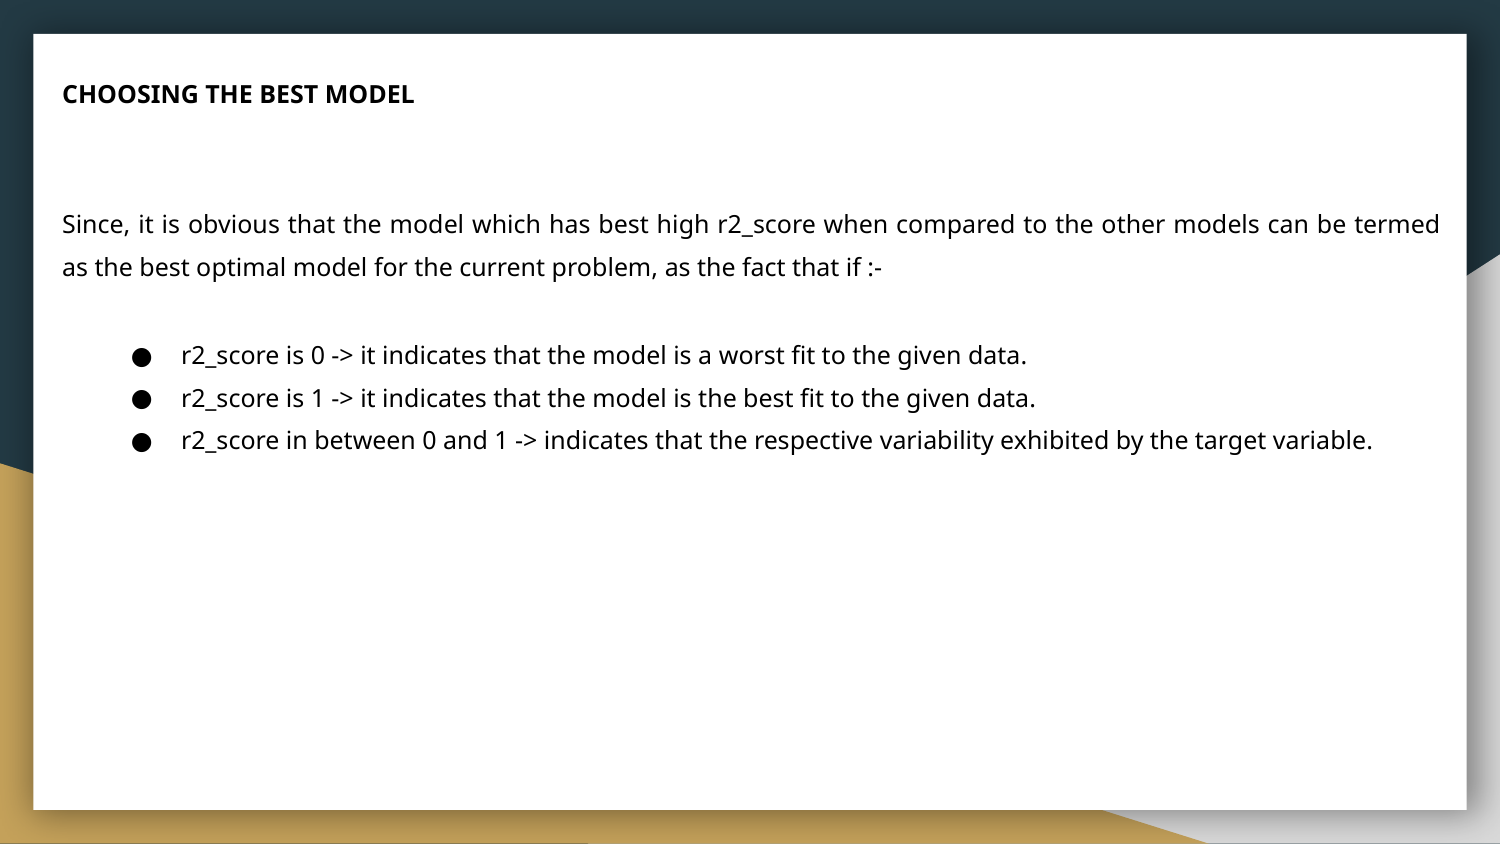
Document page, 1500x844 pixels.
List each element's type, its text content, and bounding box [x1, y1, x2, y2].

text_box CHOOSING THE BEST MODEL Since, it is obvious that the model which has best high r2_score when compared to the other models can be termed as the best optimal model for the current problem, as the fact that if :- r2_score is 0 -> it indicates that the model is a worst fit to the given data. r2_score is 1 -> it indicates that the model is the best fit to the given data. r2_score in between 0 and 1 -> indicates that the respective variability exhibited by the target variable. [47, 50, 1459, 793]
